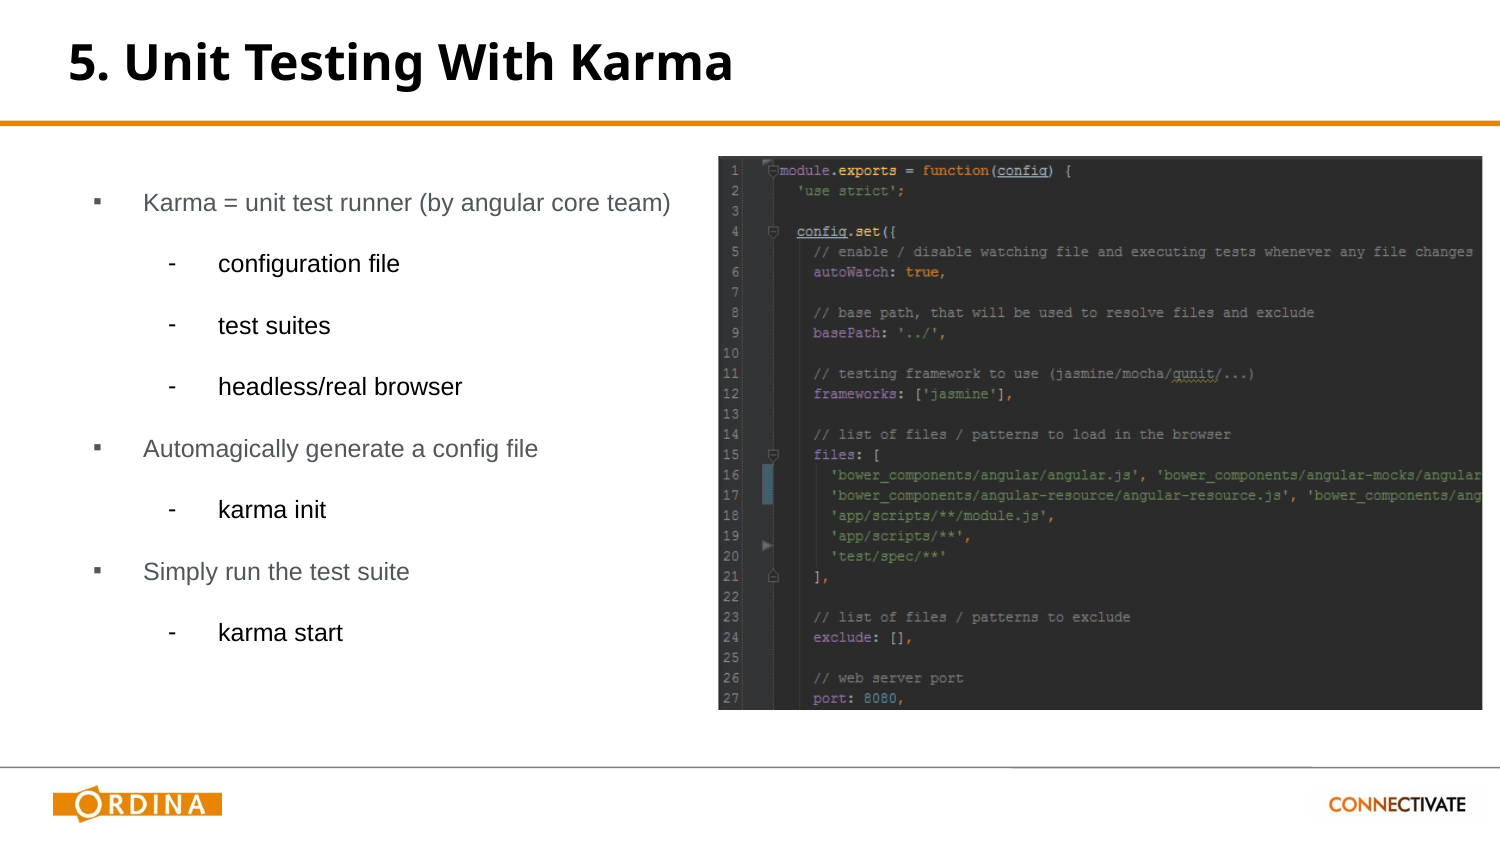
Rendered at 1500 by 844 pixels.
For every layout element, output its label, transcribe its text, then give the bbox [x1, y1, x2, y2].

picture [718, 156, 1483, 710]
picture [1310, 790, 1486, 819]
list Karma = unit test runner (by angular core team) configuration file test suites headless/real browser Automagically generate a config file karma init Simply run the test suite karma start [53, 156, 1460, 750]
picture [53, 785, 222, 823]
title 5. Unit Testing With Karma [53, 0, 1459, 121]
